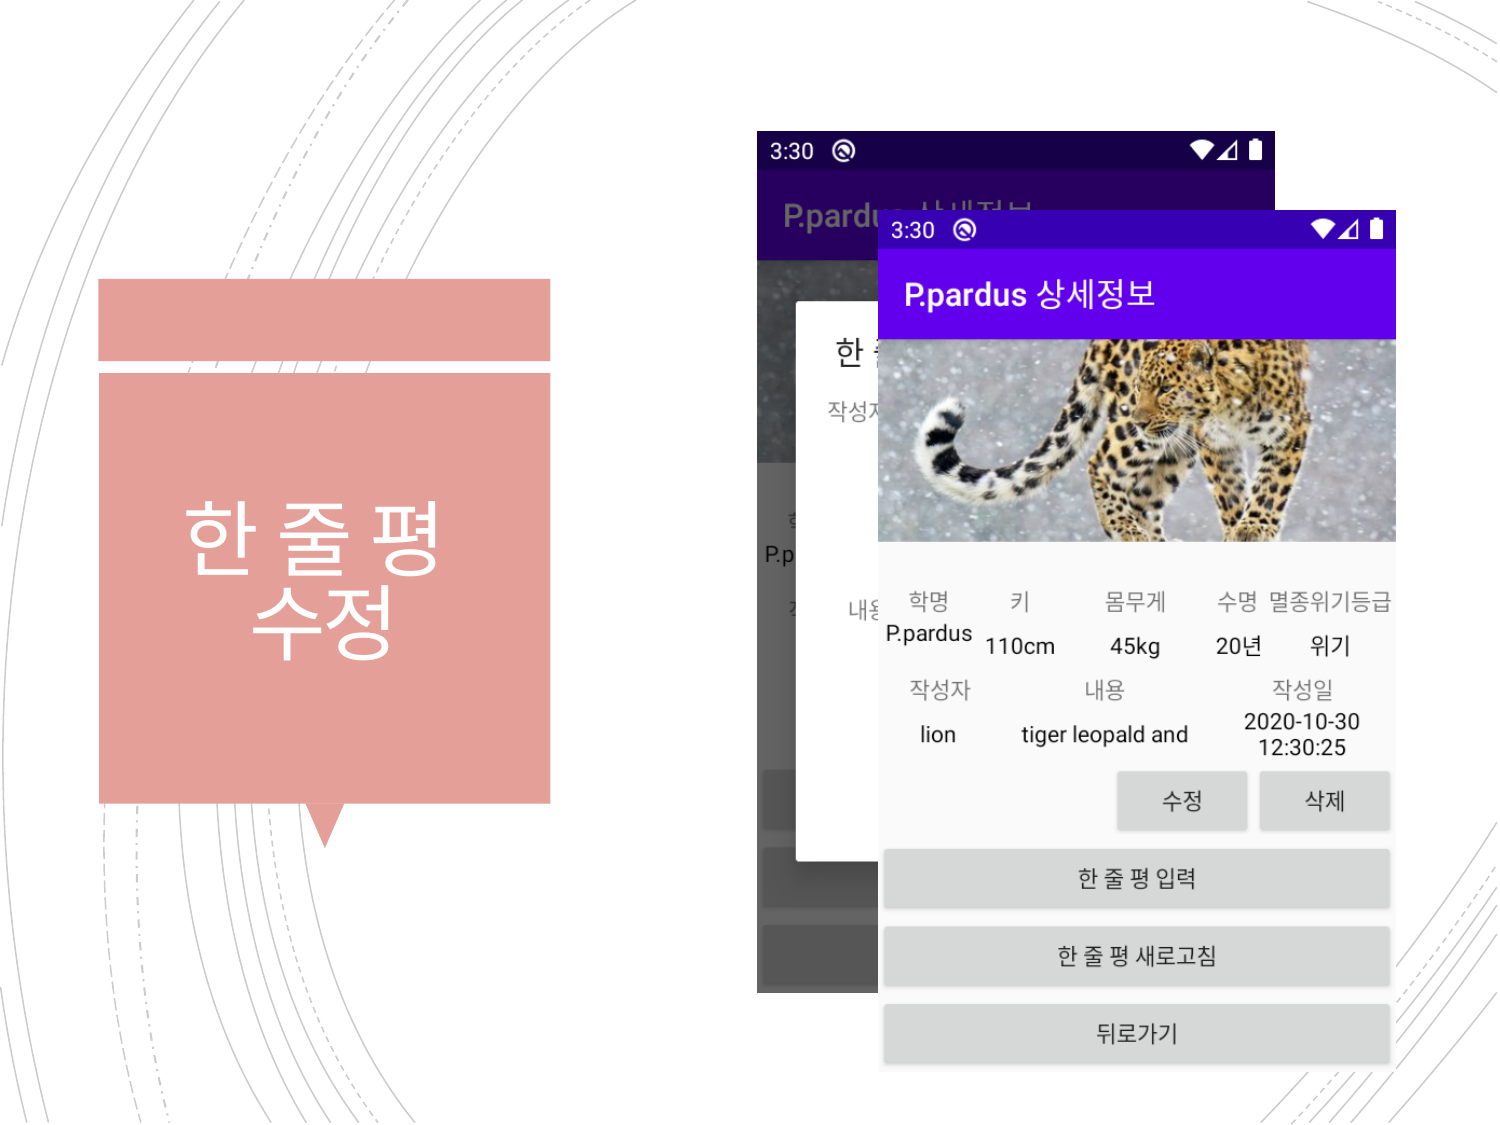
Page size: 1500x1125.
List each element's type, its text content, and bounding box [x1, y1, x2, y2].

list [757, 131, 1275, 993]
picture [878, 210, 1396, 1073]
title 한 줄 평 수정 [109, 385, 540, 789]
